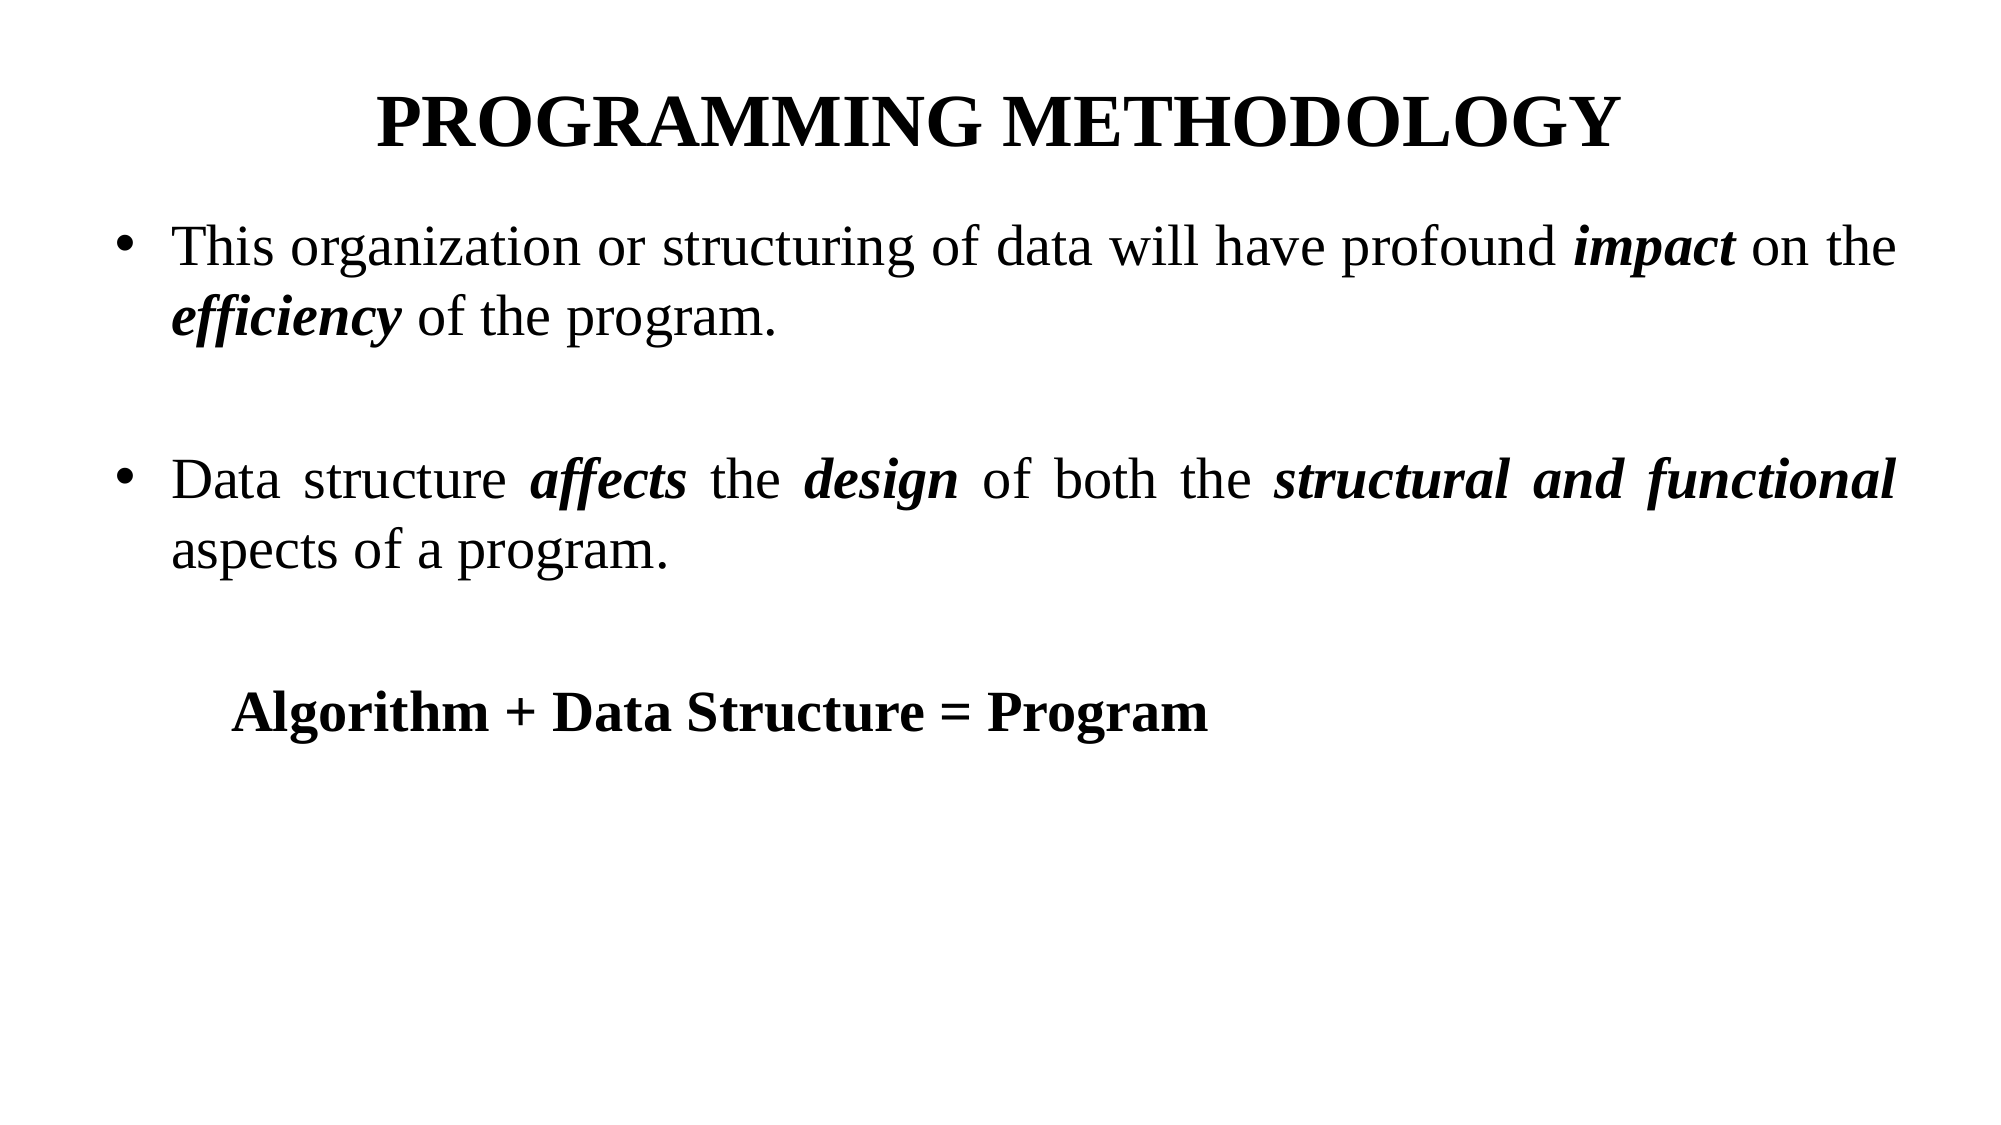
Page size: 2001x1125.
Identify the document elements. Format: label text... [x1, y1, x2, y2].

list This organization or structuring of data will have profound impact on the efficiency of the program. Data structure affects the design of both the structural and functional aspects of a program. Algorithm + Data Structure = Program [99, 200, 1913, 1005]
title PROGRAMMING METHODOLOGY [324, 45, 1675, 188]
